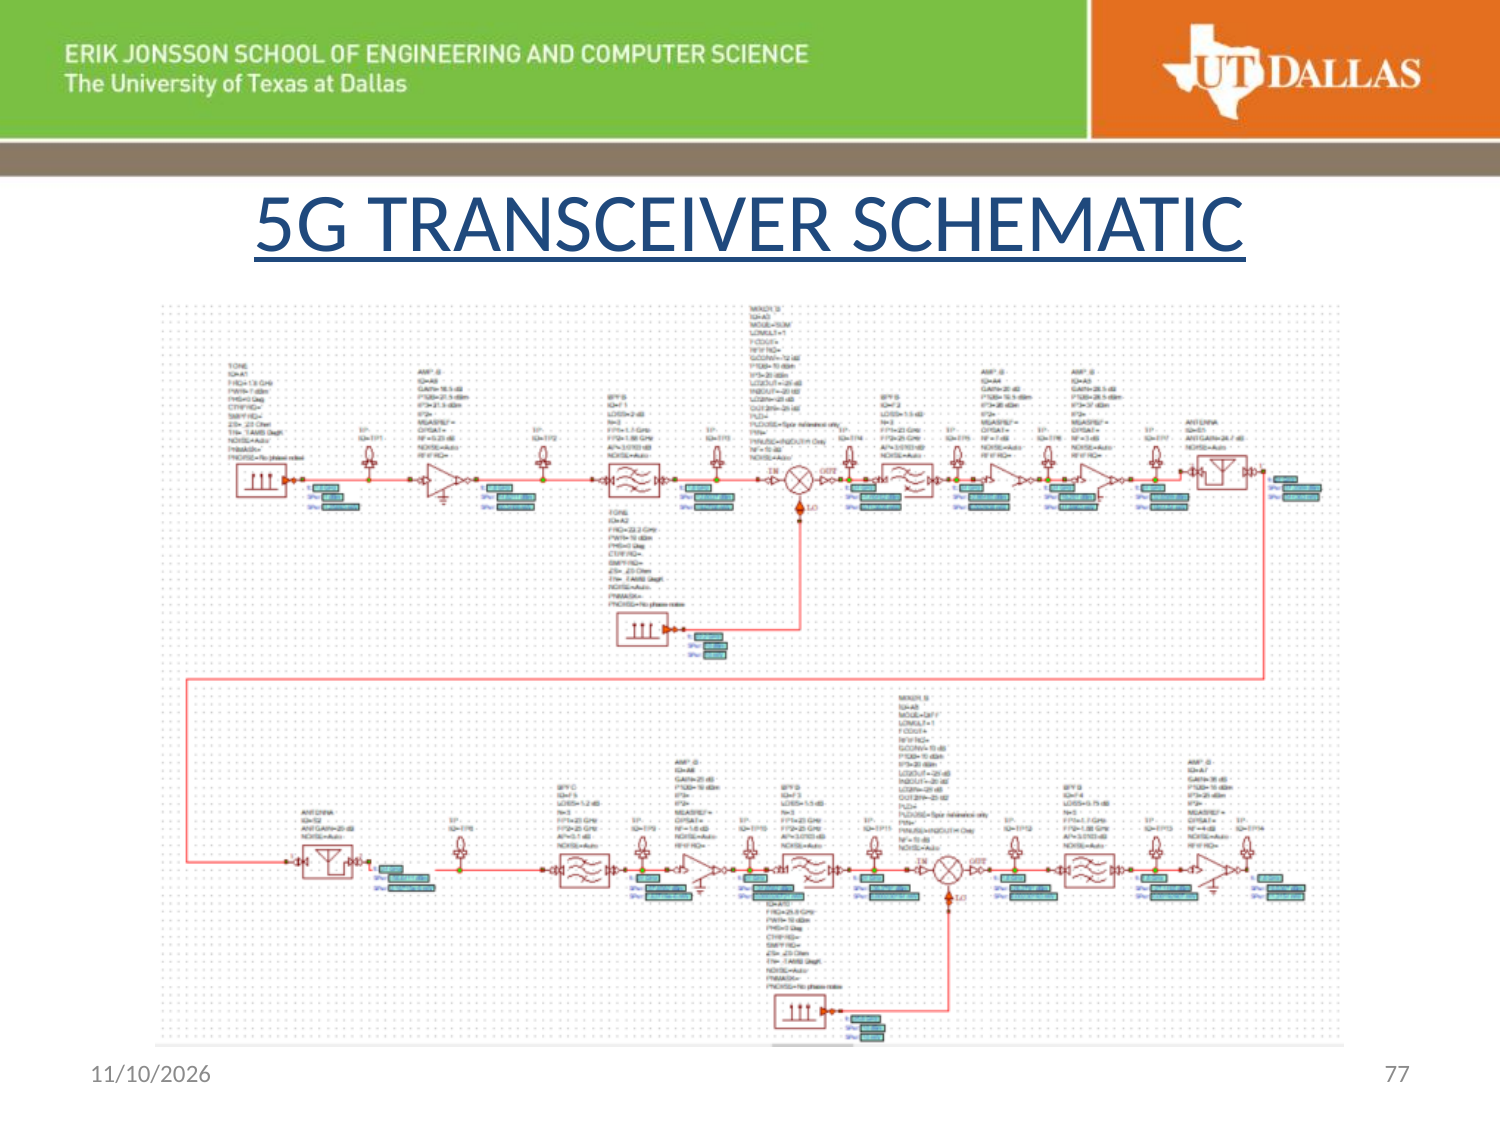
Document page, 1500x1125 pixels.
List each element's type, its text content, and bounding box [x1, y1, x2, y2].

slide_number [75, 1042, 425, 1103]
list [155, 303, 1345, 1047]
picture [0, 0, 1500, 1125]
slide_number 77 [1074, 1042, 1425, 1103]
title 5G TRANSCEIVER SCHEMATIC [75, 124, 1425, 313]
